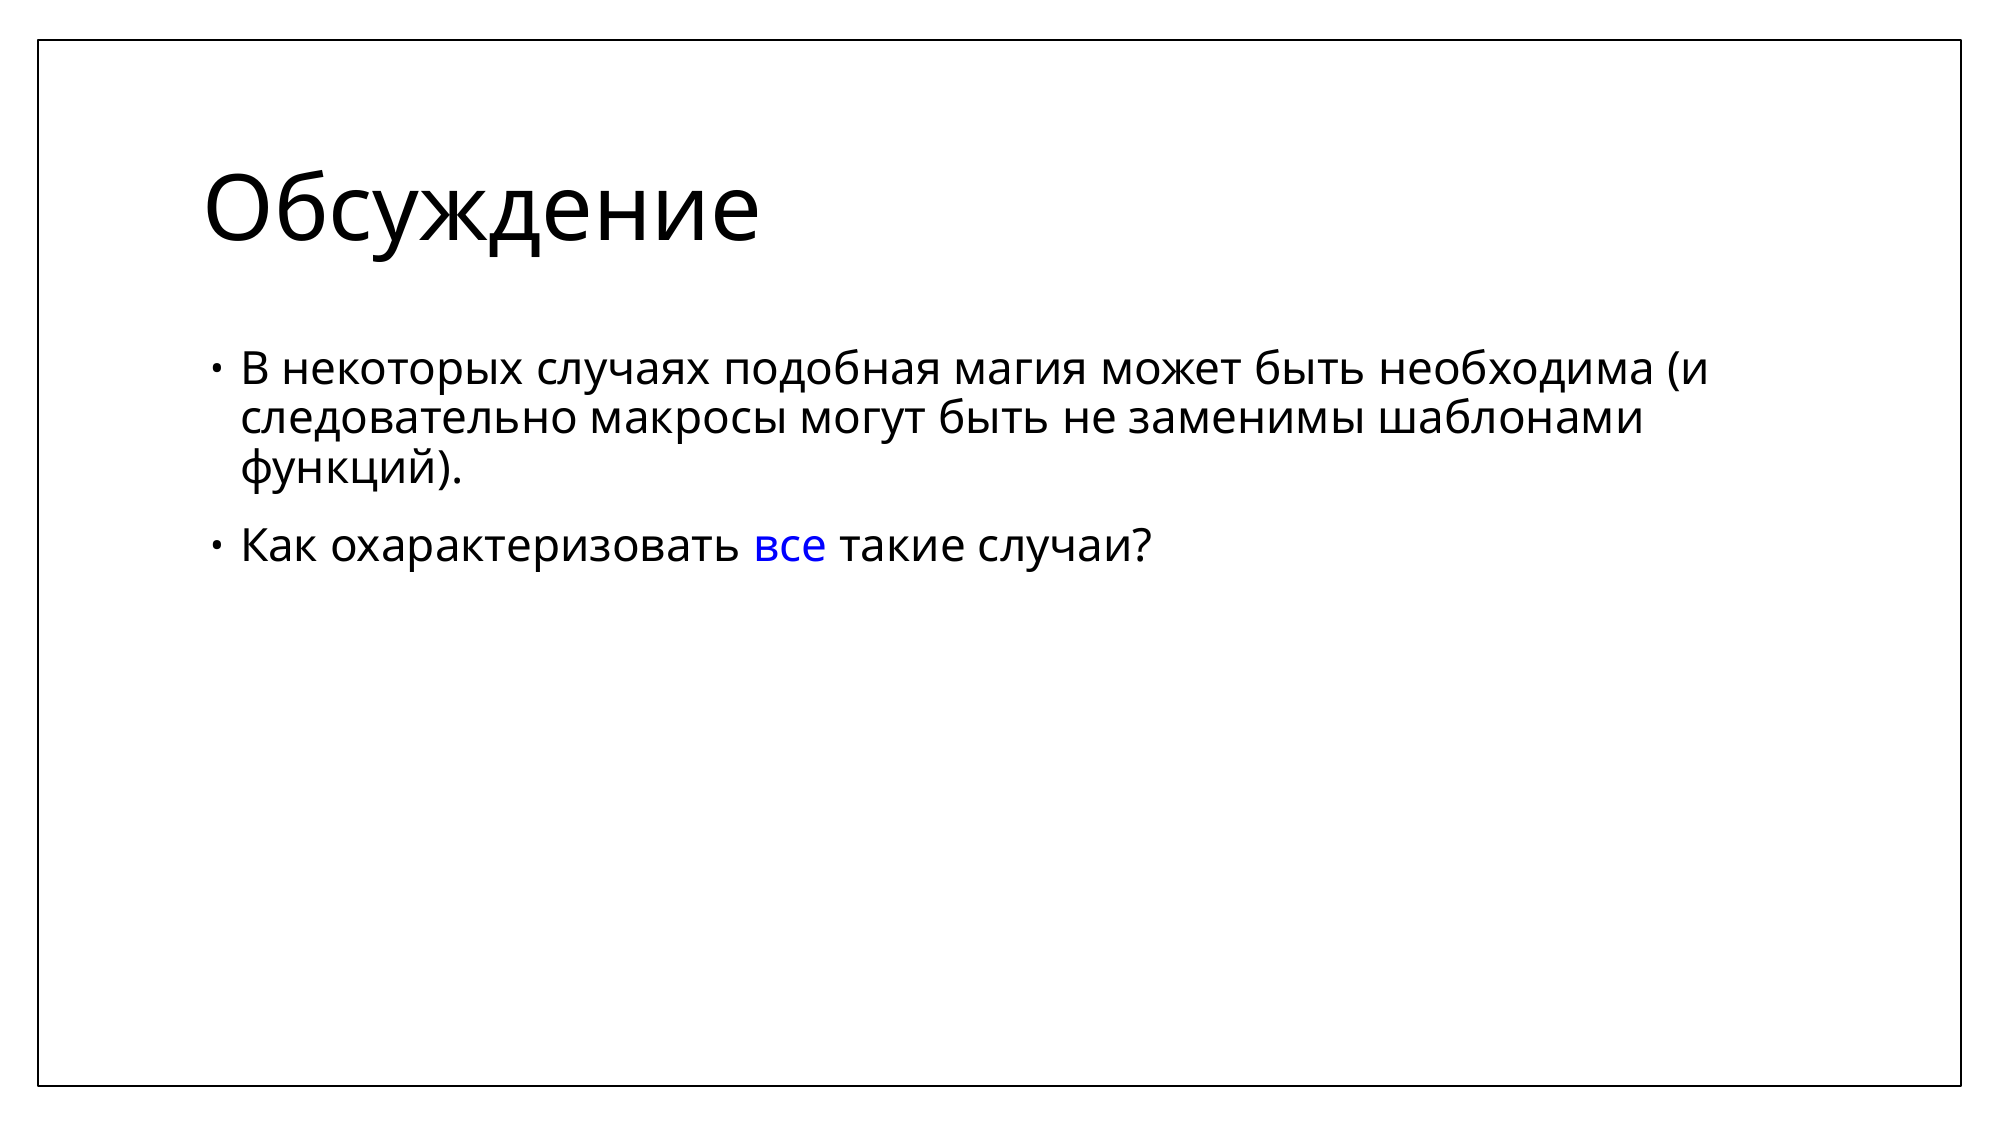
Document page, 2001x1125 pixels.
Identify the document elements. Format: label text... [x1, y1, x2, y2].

list В некоторых случаях подобная магия может быть необходима (и следовательно макросы могут быть не заменимы шаблонами функций). Как охарактеризовать все такие случаи? [187, 337, 1808, 1000]
title Обсуждение [187, 99, 1808, 323]
